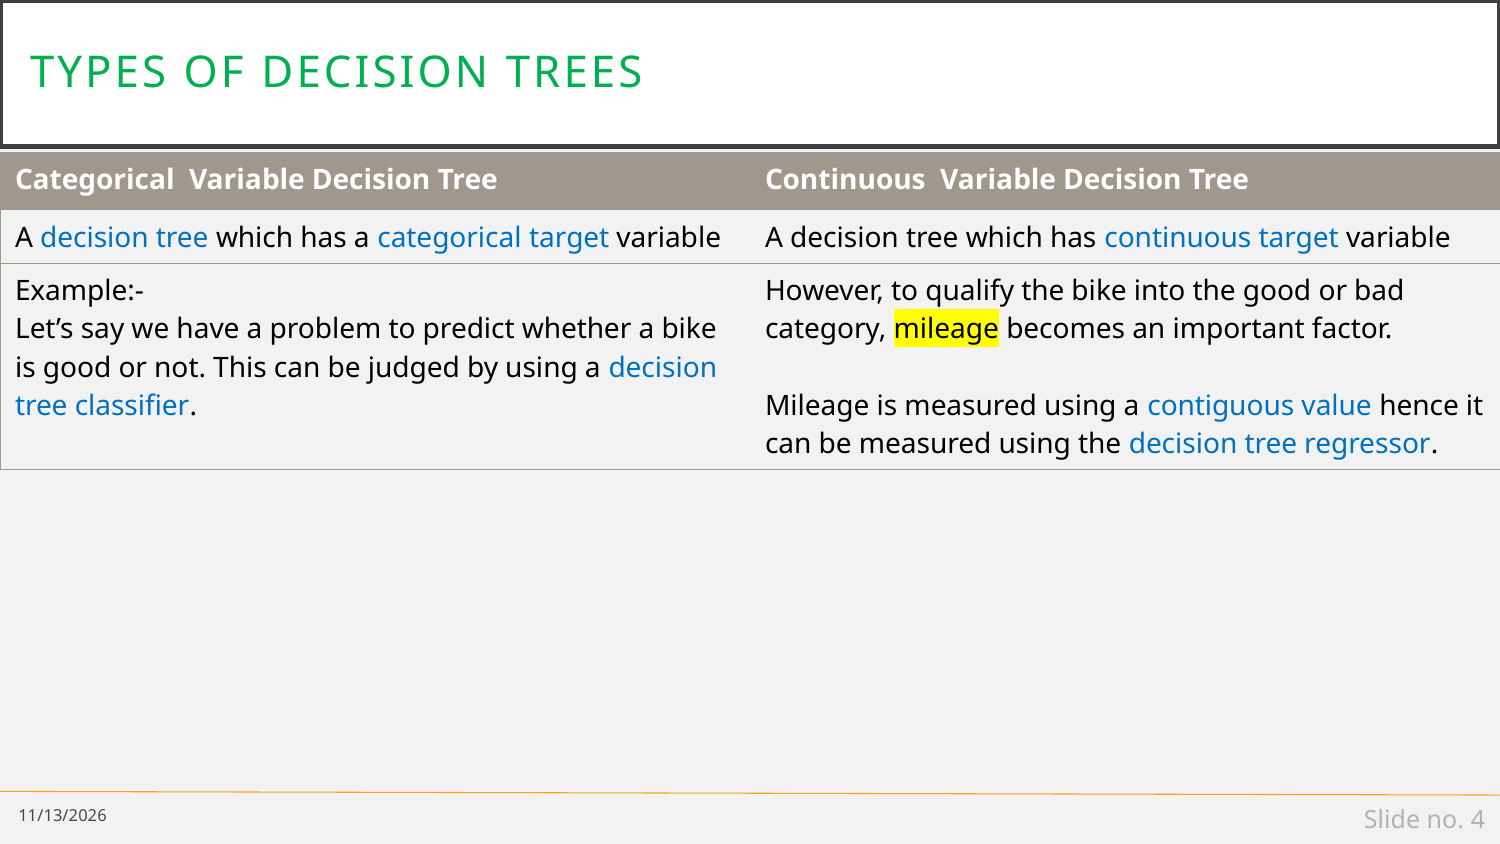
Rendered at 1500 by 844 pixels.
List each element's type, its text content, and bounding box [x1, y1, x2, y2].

table_cell However, to qualify the bike into the good or bad category, mileage becomes an important factor. Mileage is measured using a contiguous value hence it can be measured using the decision tree regressor. [750, 264, 1500, 469]
table_header Categorical Variable Decision Tree [1, 153, 750, 209]
table_header Continuous Variable Decision Tree [750, 153, 1500, 209]
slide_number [0, 796, 122, 837]
slide_number Slide no. 4 [1162, 797, 1500, 843]
title Types of Decision Trees [0, 0, 1500, 149]
table_cell Example:- Let’s say we have a problem to predict whether a bike is good or not. This can be judged by using a decision tree classifier. [1, 264, 750, 469]
table_cell A decision tree which has continuous target variable [750, 210, 1500, 263]
table_cell A decision tree which has a categorical target variable [1, 210, 750, 263]
